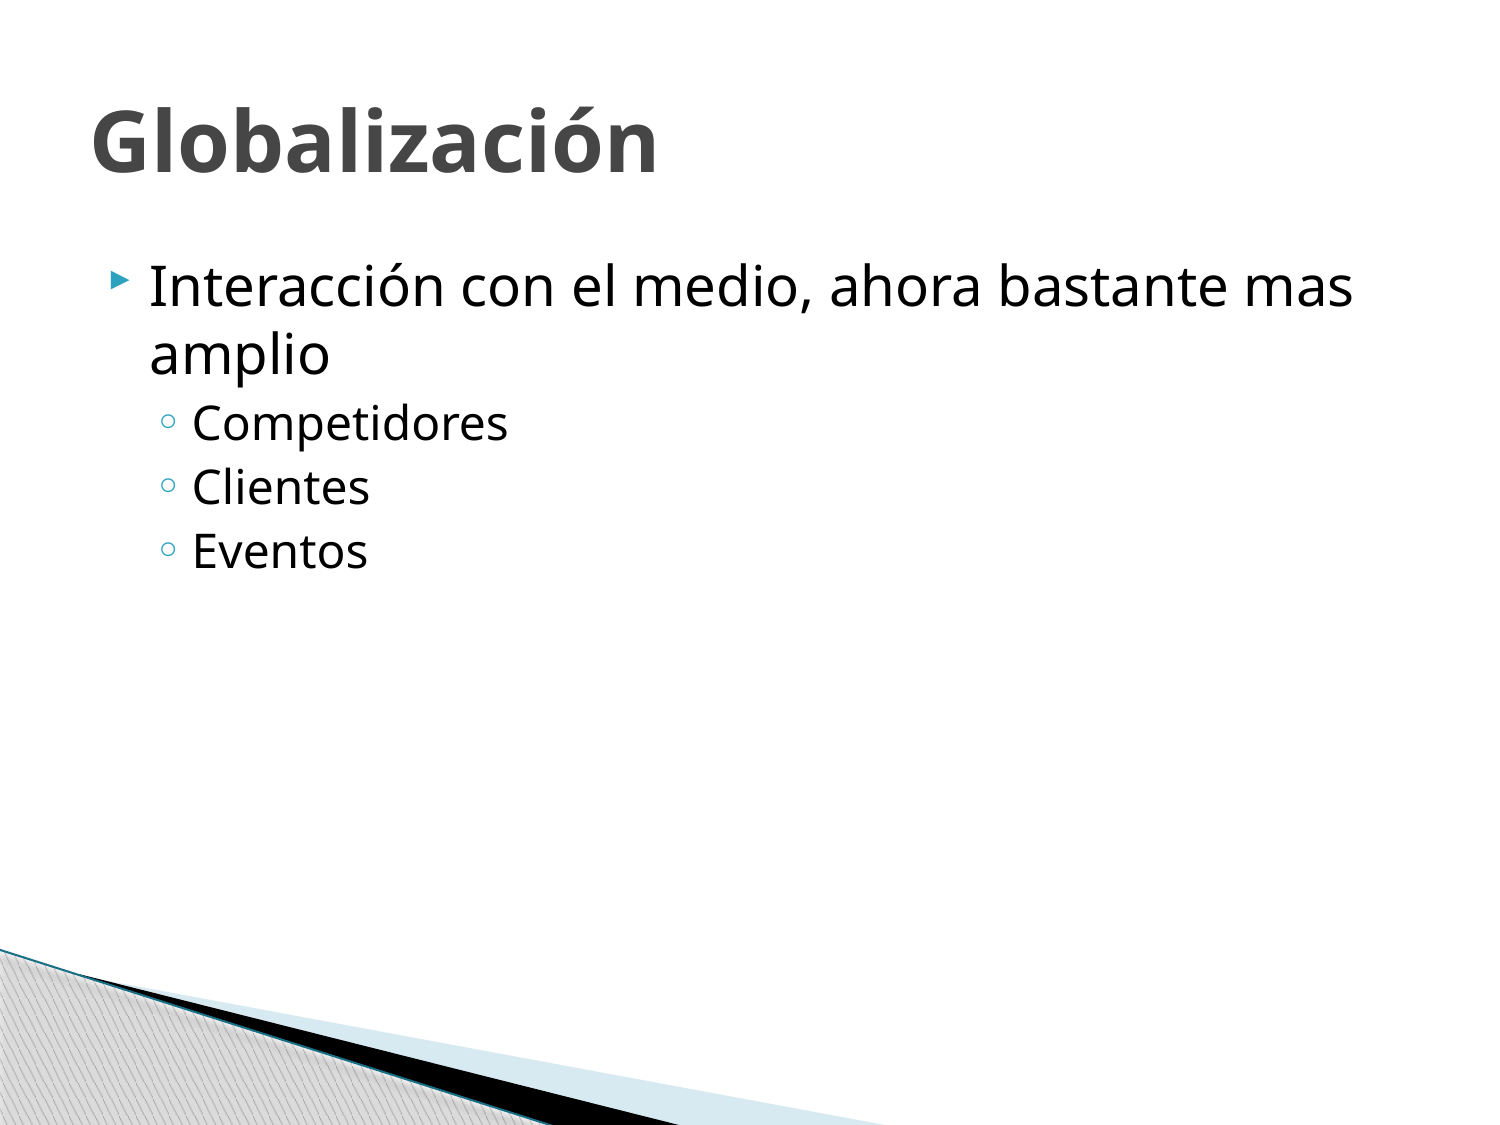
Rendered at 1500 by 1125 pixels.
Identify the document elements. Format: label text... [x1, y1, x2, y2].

title Globalización [75, 45, 1425, 233]
list Interacción con el medio, ahora bastante mas amplio Competidores Clientes Eventos [75, 243, 1425, 986]
